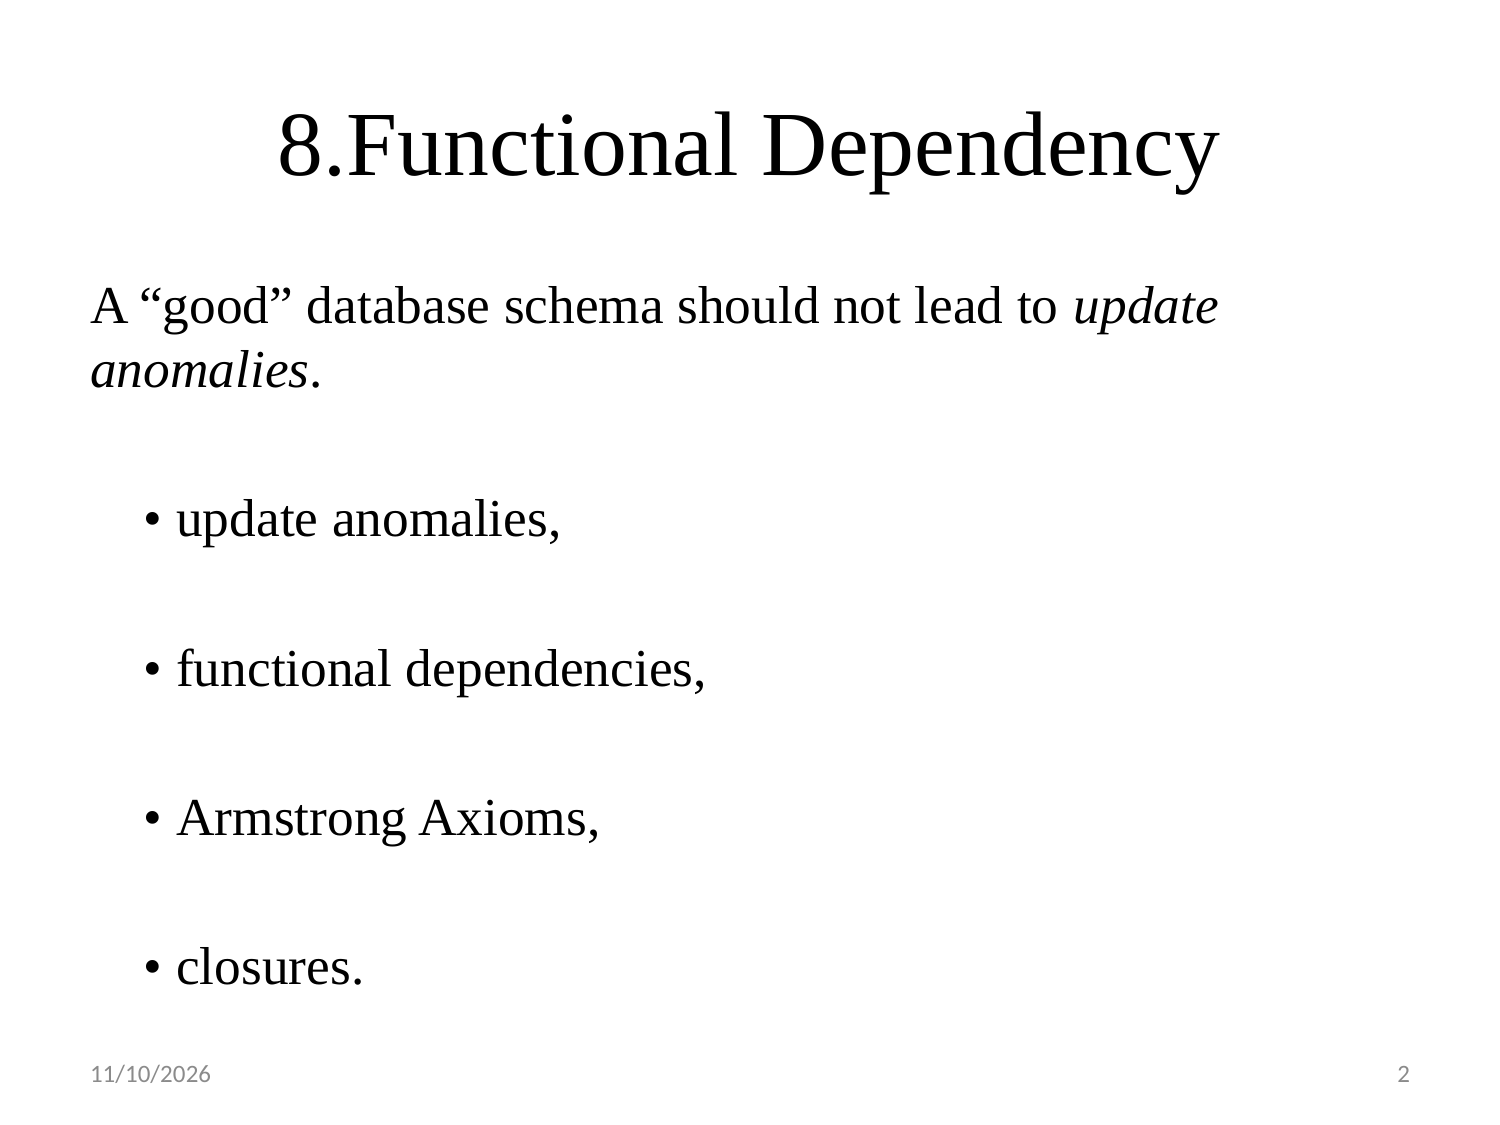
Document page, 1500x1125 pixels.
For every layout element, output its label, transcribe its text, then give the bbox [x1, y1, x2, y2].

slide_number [75, 1042, 425, 1103]
title 8.Functional Dependency [75, 45, 1425, 233]
slide_number 2 [1074, 1042, 1425, 1103]
list A “good” database schema should not lead to update anomalies. • update anomalies, • functional dependencies, • Armstrong Axioms, • closures. [75, 262, 1425, 1005]
